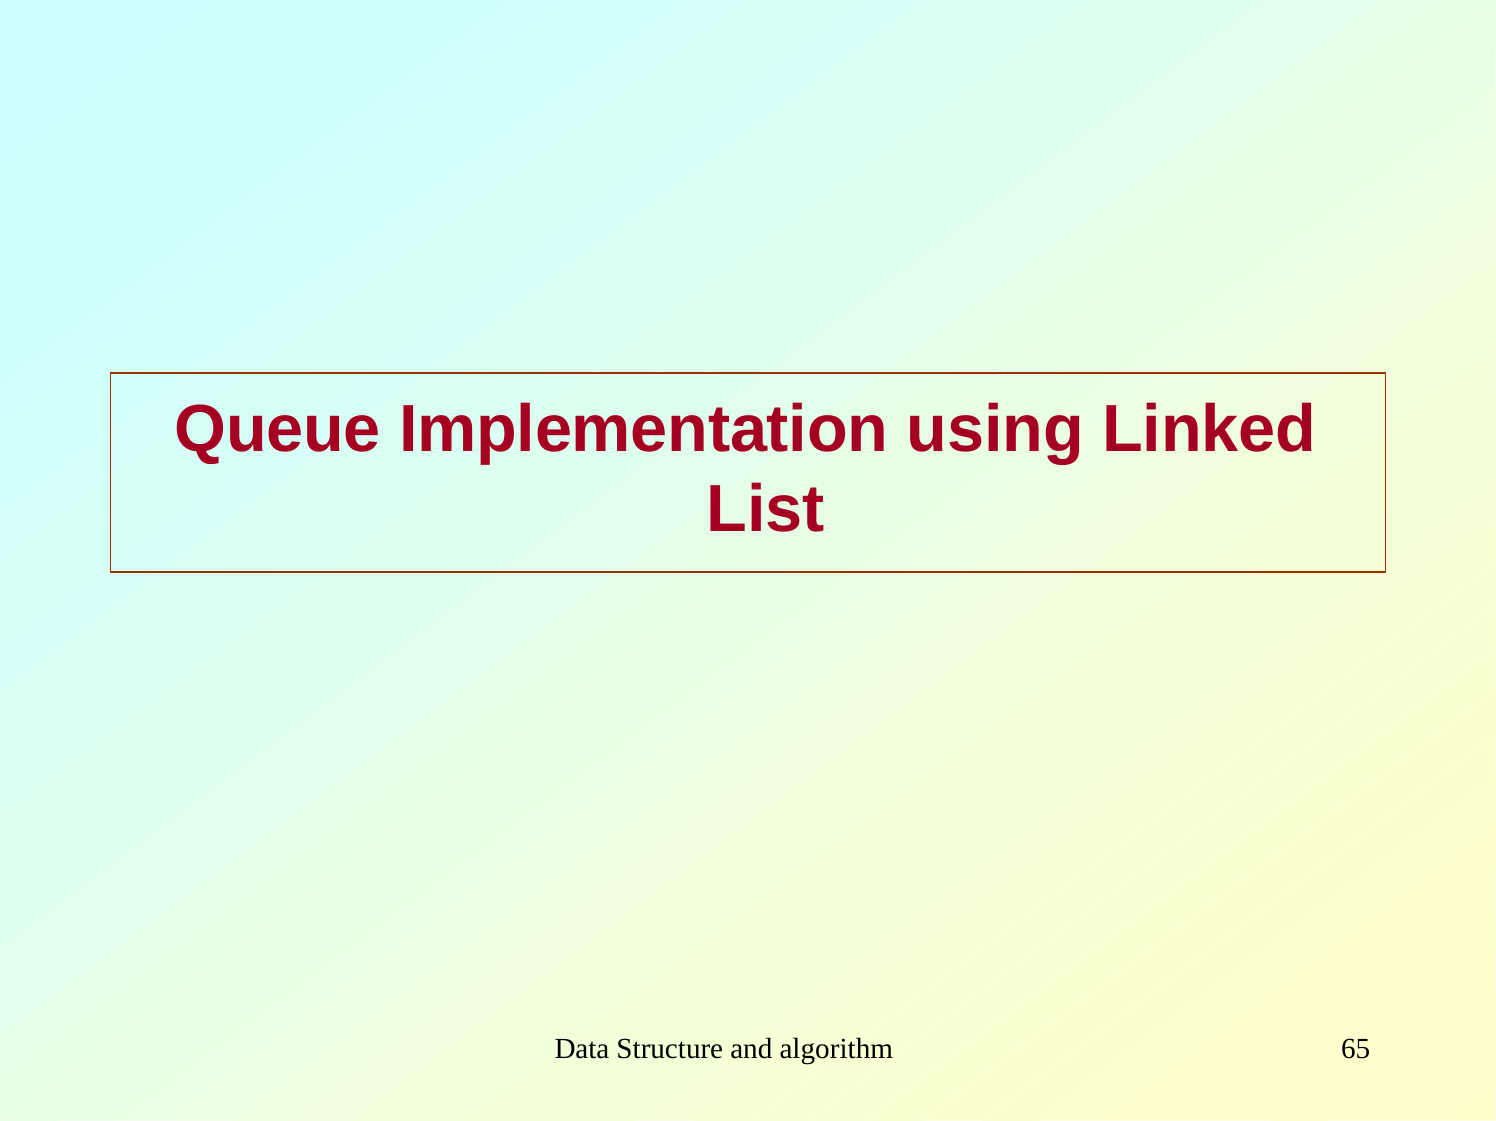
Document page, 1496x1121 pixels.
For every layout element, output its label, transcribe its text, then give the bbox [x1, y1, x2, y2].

slide_number 65 [1334, 1030, 1377, 1121]
slide_number Data Structure and algorithm [552, 1030, 943, 1121]
title Queue Implementation using Linked List [110, 372, 1386, 572]
